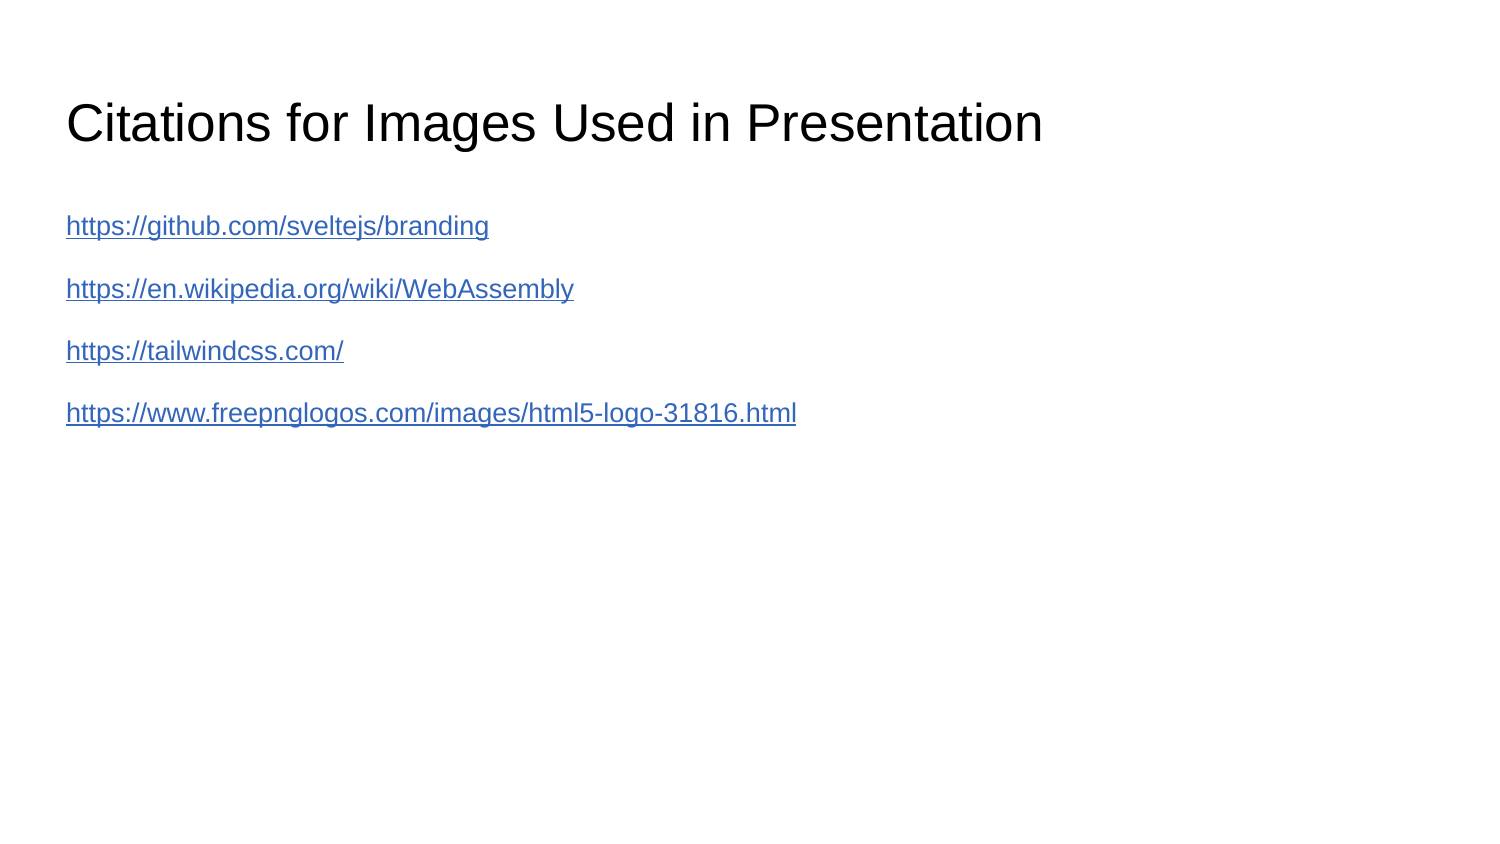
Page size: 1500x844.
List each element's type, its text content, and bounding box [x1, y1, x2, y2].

list https://github.com/sveltejs/branding https://en.wikipedia.org/wiki/WebAssembly https://tailwindcss.com/ https://www.freepnglogos.com/images/html5-logo-31816.html [51, 189, 1449, 750]
title Citations for Images Used in Presentation [51, 72, 1449, 167]
